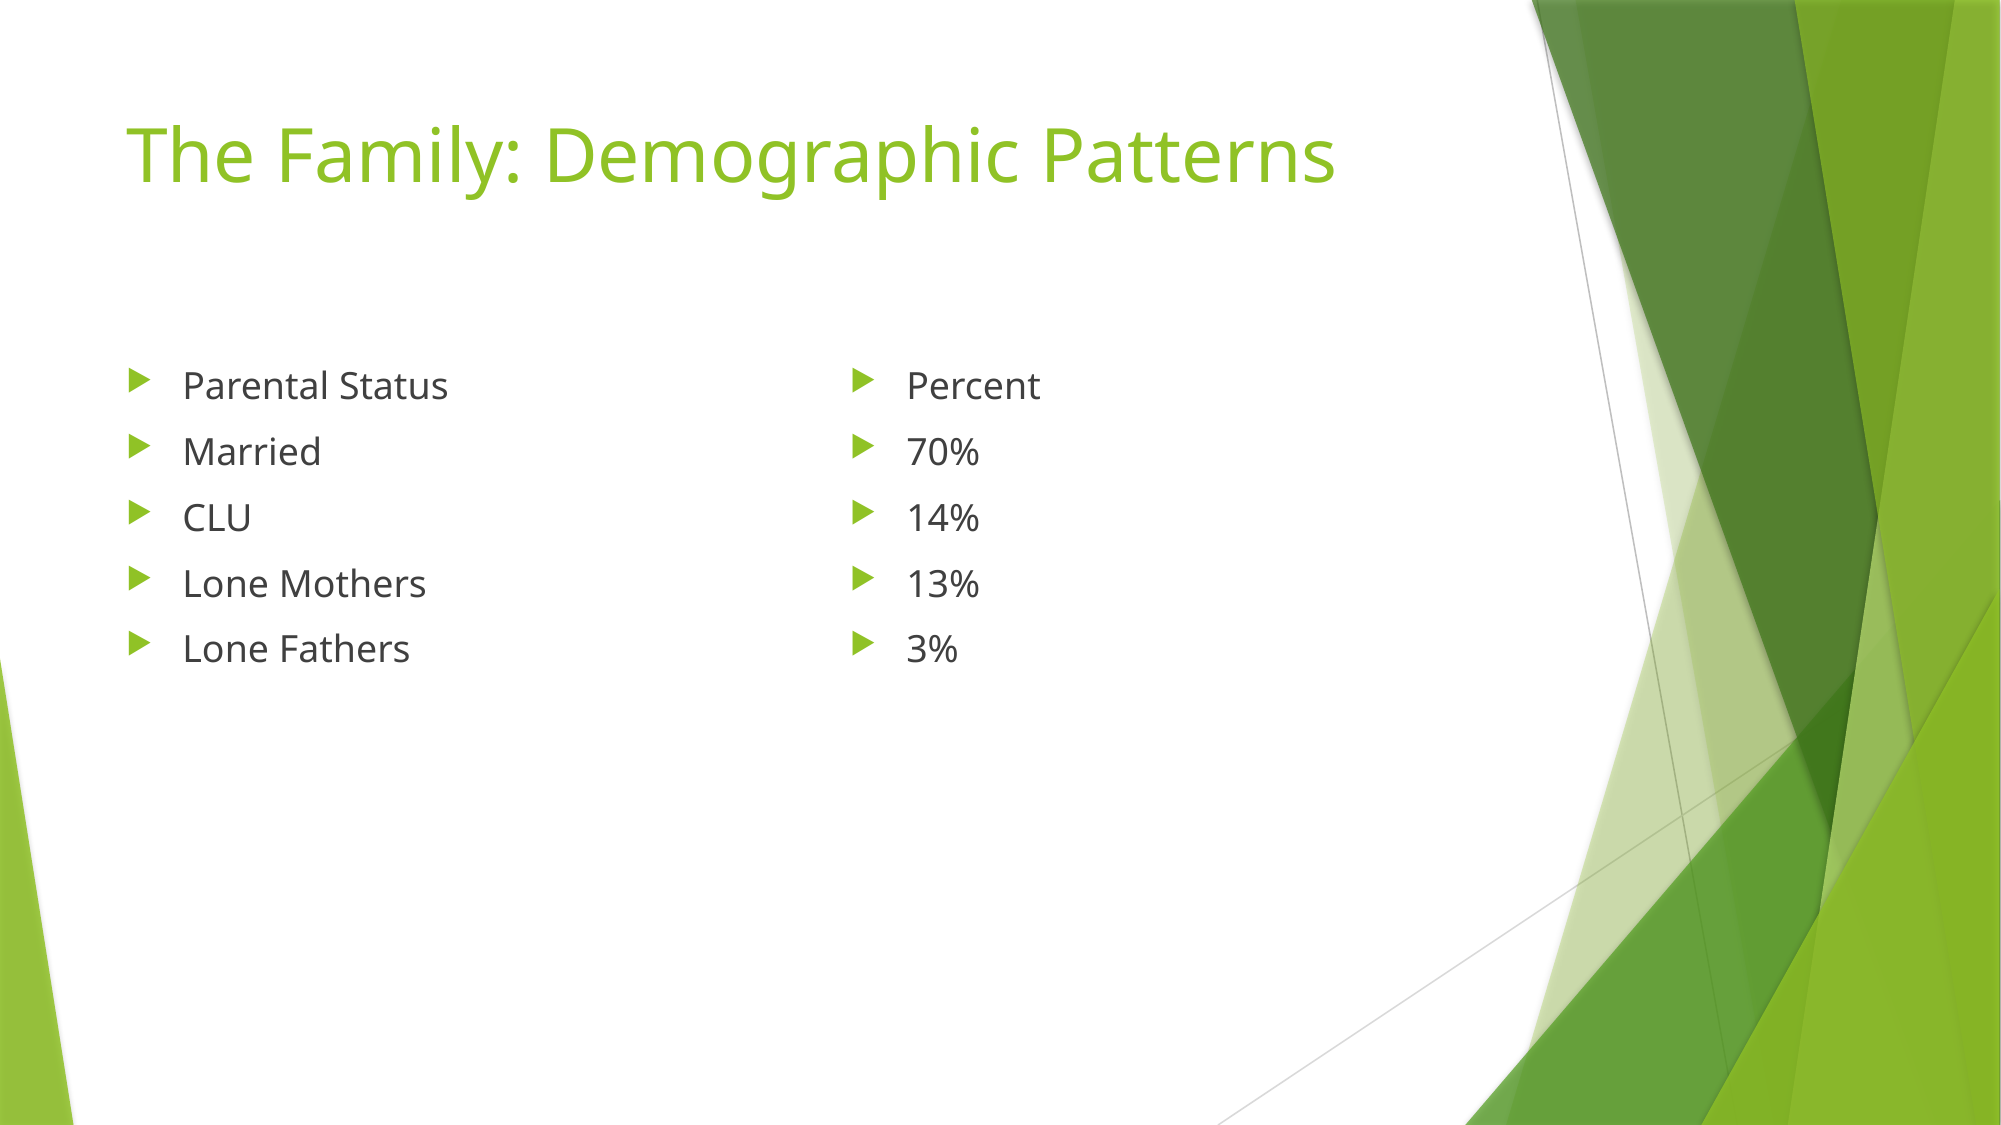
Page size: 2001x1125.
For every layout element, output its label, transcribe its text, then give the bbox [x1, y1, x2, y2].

list Percent 70% 14% 13% 3% [834, 354, 1522, 992]
list Parental Status Married CLU Lone Mothers Lone Fathers [111, 354, 798, 992]
title The Family: Demographic Patterns [111, 99, 1522, 317]
